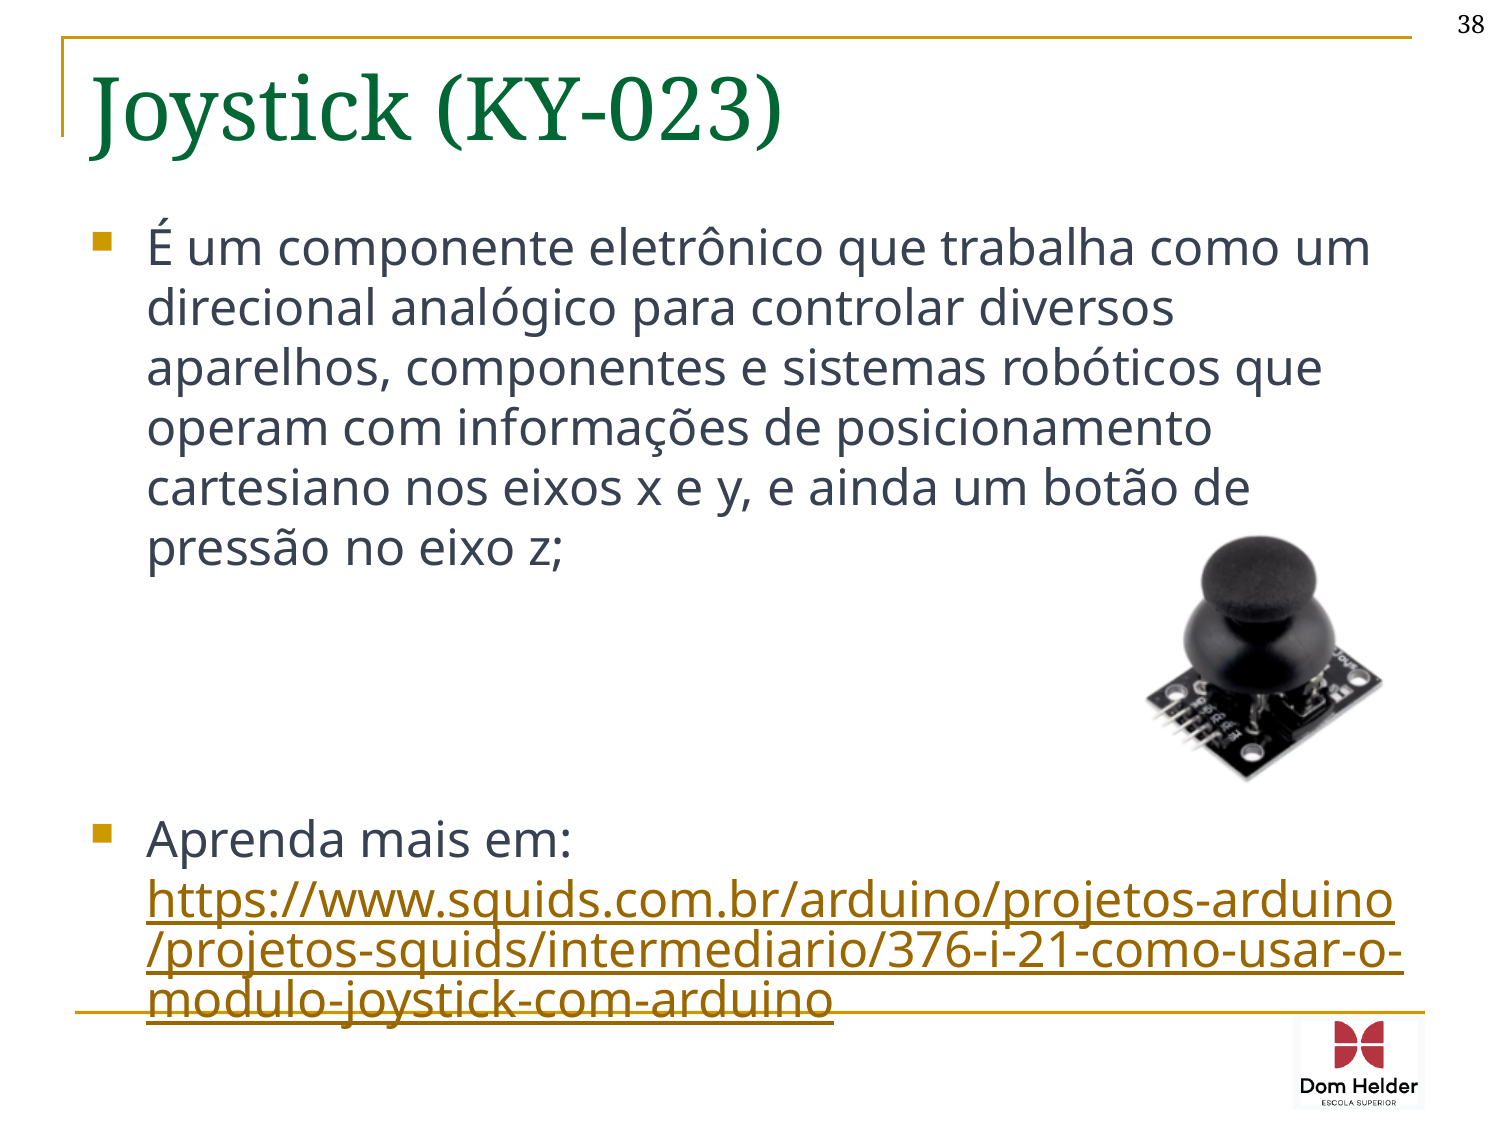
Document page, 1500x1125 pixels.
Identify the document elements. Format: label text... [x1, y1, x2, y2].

text_box É um componente eletrônico que trabalha como um direcional analógico para controlar diversos aparelhos, componentes e sistemas robóticos que operam com informações de posicionamento cartesiano nos eixos x e y, e ainda um botão de pressão no eixo z; Aprenda mais em: https://www.squids.com.br/arduino/projetos-arduino/projetos-squids/intermediario/376-i-21-como-usar-o-modulo-joystick-com-arduino [74, 208, 1425, 716]
title Joystick (KY-023) [75, 45, 1425, 208]
picture [1092, 514, 1426, 795]
picture [1293, 1015, 1425, 1110]
slide_number 38 [1424, 0, 1500, 51]
